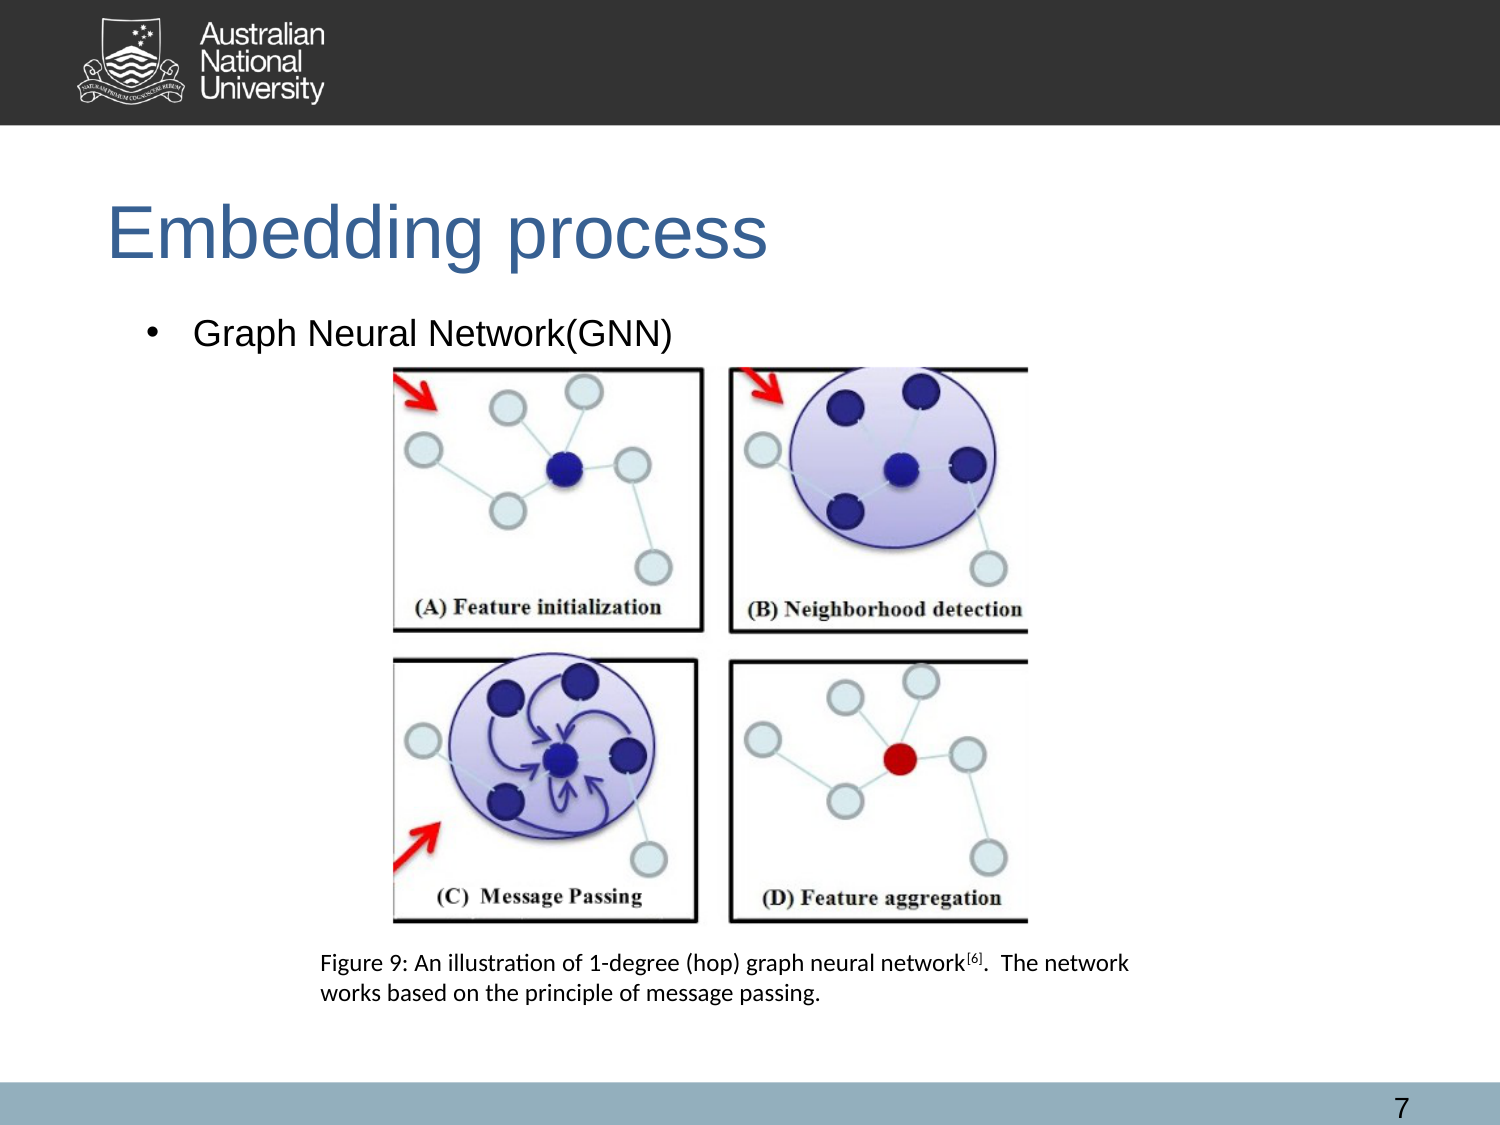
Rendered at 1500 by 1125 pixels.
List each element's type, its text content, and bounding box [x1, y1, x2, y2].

text_box 7 [1391, 1087, 1413, 1125]
text_box Graph Neural Network(GNN) [131, 301, 1369, 362]
text_box Figure 9: An illustration of 1-degree (hop) graph neural network[6]. The network works based on the principle of message passing. [305, 939, 1195, 1014]
text_box Embedding process [91, 175, 1131, 281]
picture [388, 362, 1036, 930]
picture [77, 18, 325, 105]
